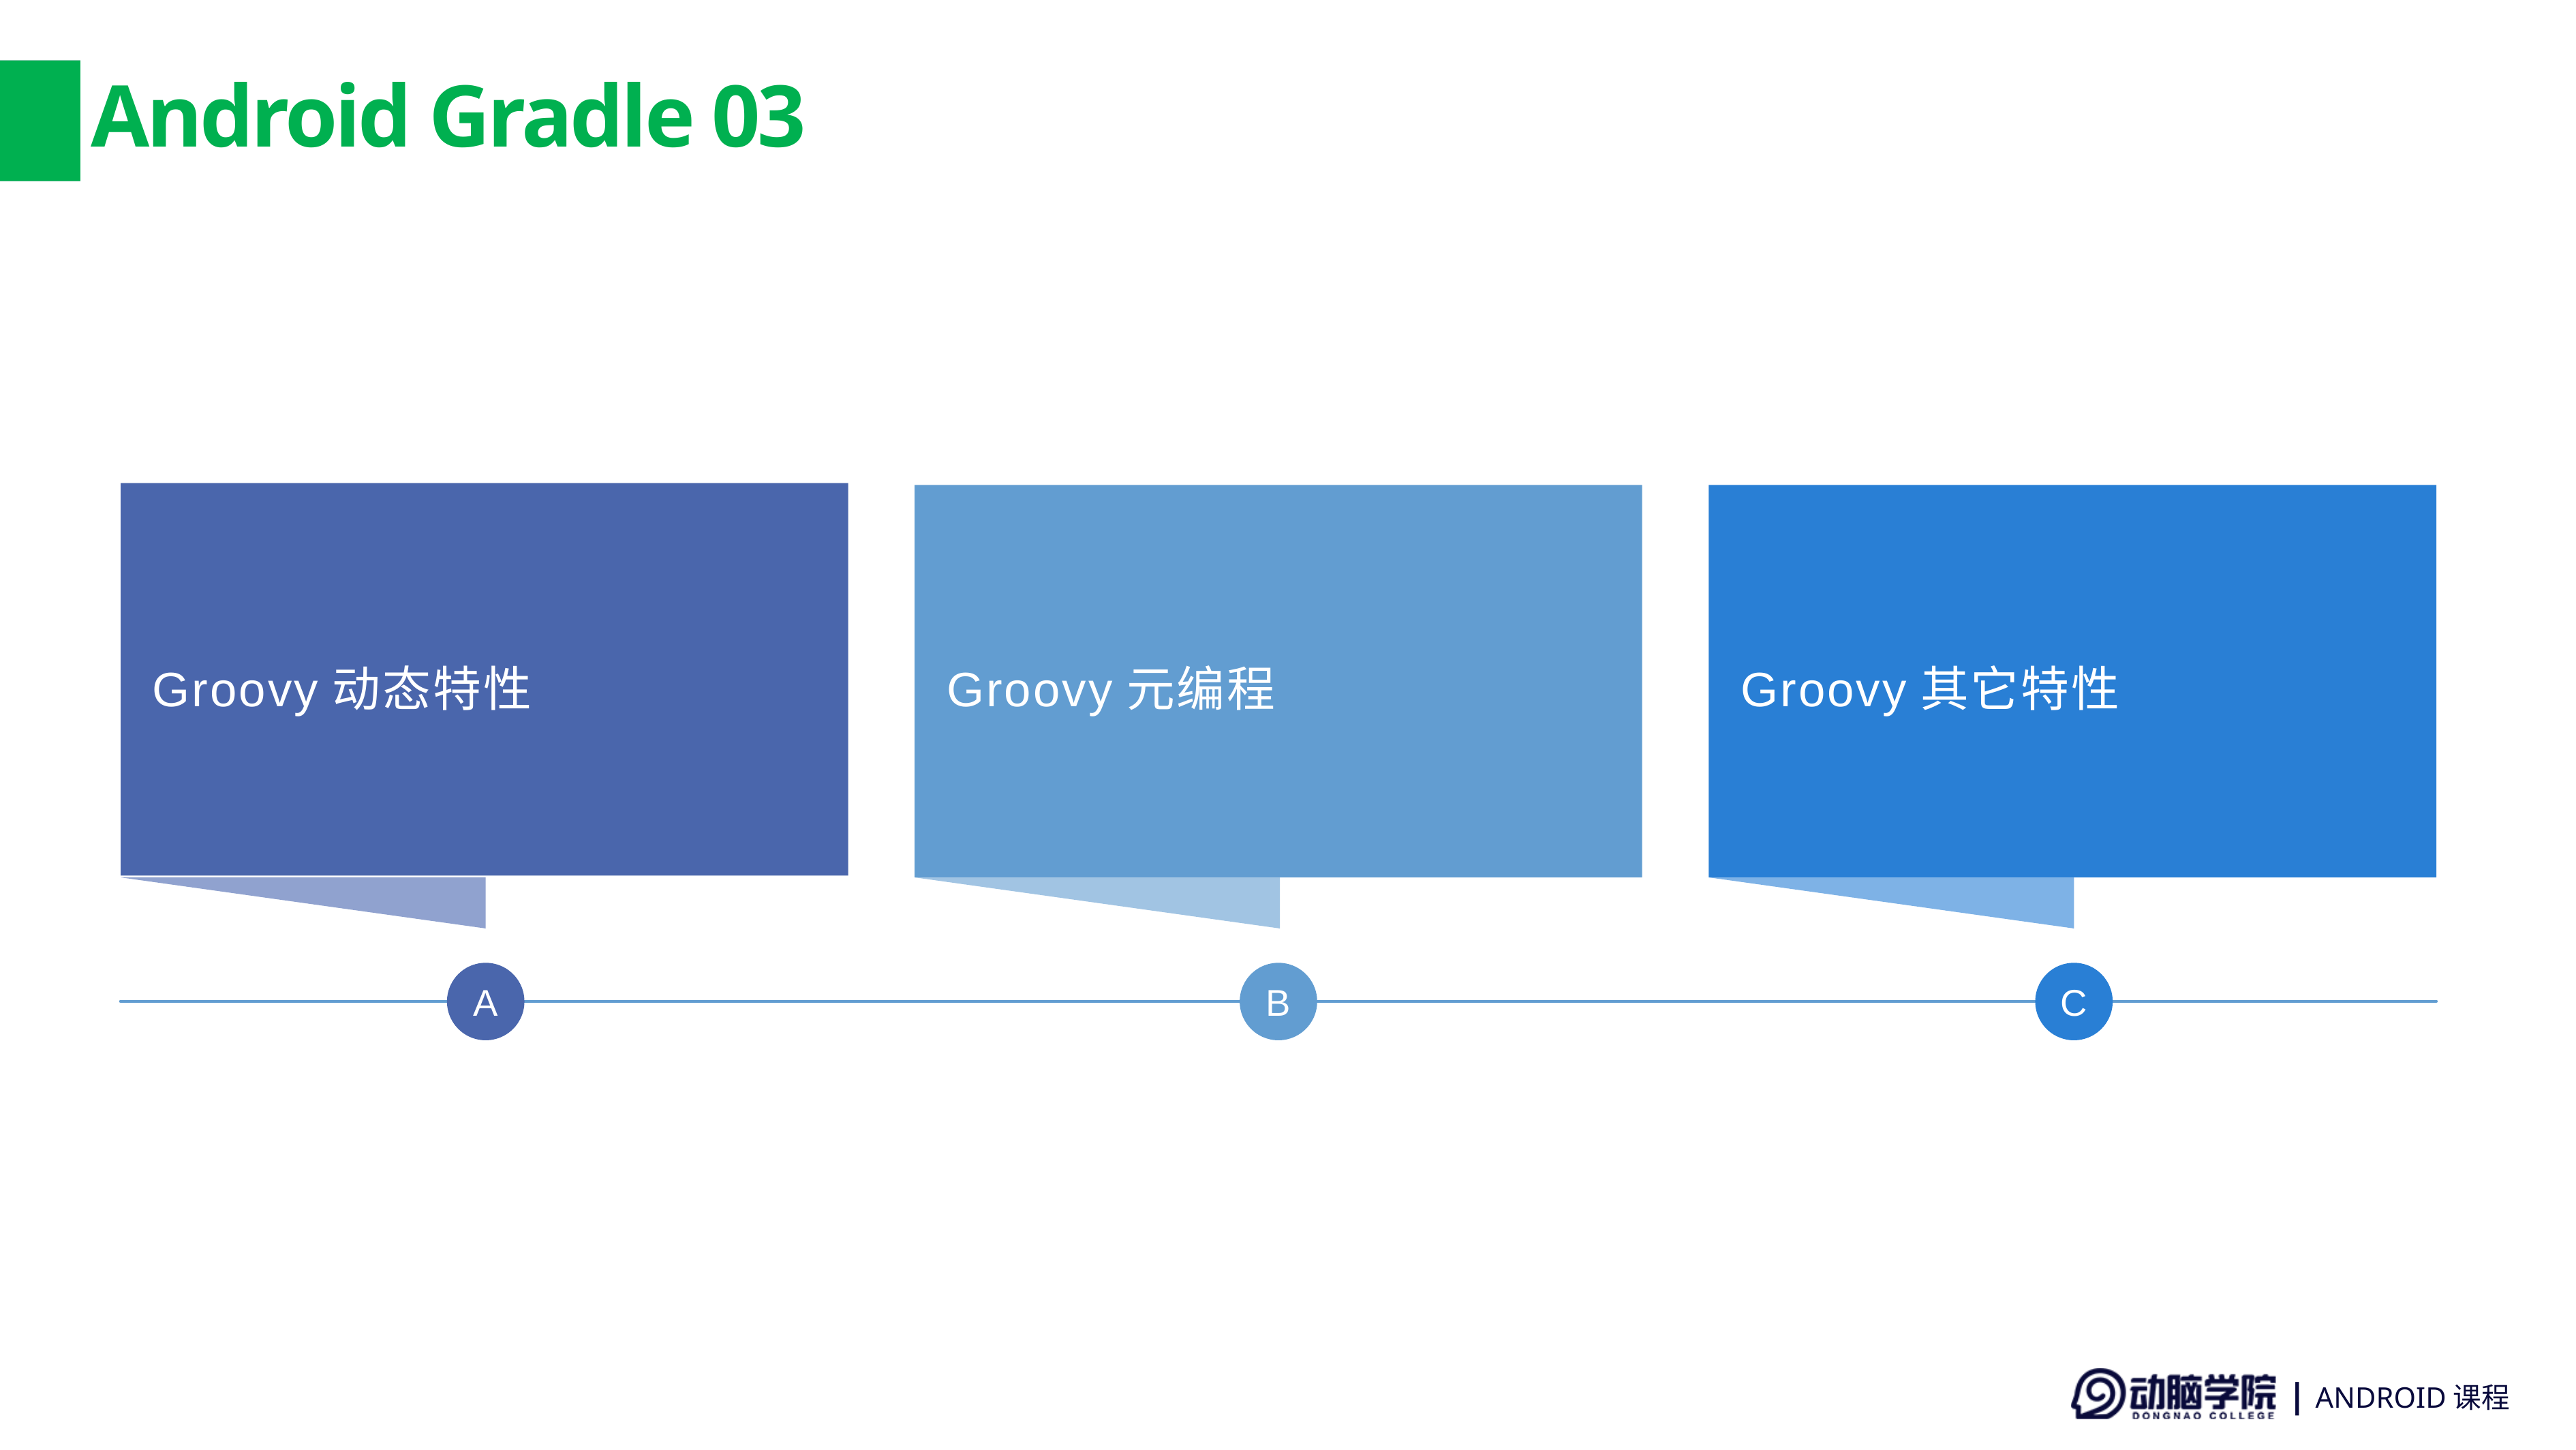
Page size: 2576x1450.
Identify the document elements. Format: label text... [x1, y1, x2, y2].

text_box [120, 483, 849, 876]
text_box Groovy其它特性 [1730, 538, 2439, 825]
text_box [1708, 484, 2437, 878]
text_box Groovy动态特性 [142, 538, 850, 825]
text_box B [1239, 1001, 1318, 1042]
text_box C [2034, 962, 2114, 1001]
text_box A [446, 1001, 525, 1042]
title Android Gradle 03 [80, 58, 2496, 181]
text_box [914, 484, 1643, 878]
text_box B [1239, 962, 1318, 1001]
text_box [121, 877, 487, 930]
picture [2071, 1368, 2278, 1421]
text_box Groovy元编程 [936, 538, 1644, 825]
text_box C [2034, 1001, 2114, 1042]
text_box [1709, 877, 2075, 930]
text_box A [446, 962, 525, 1001]
text_box [915, 877, 1281, 930]
